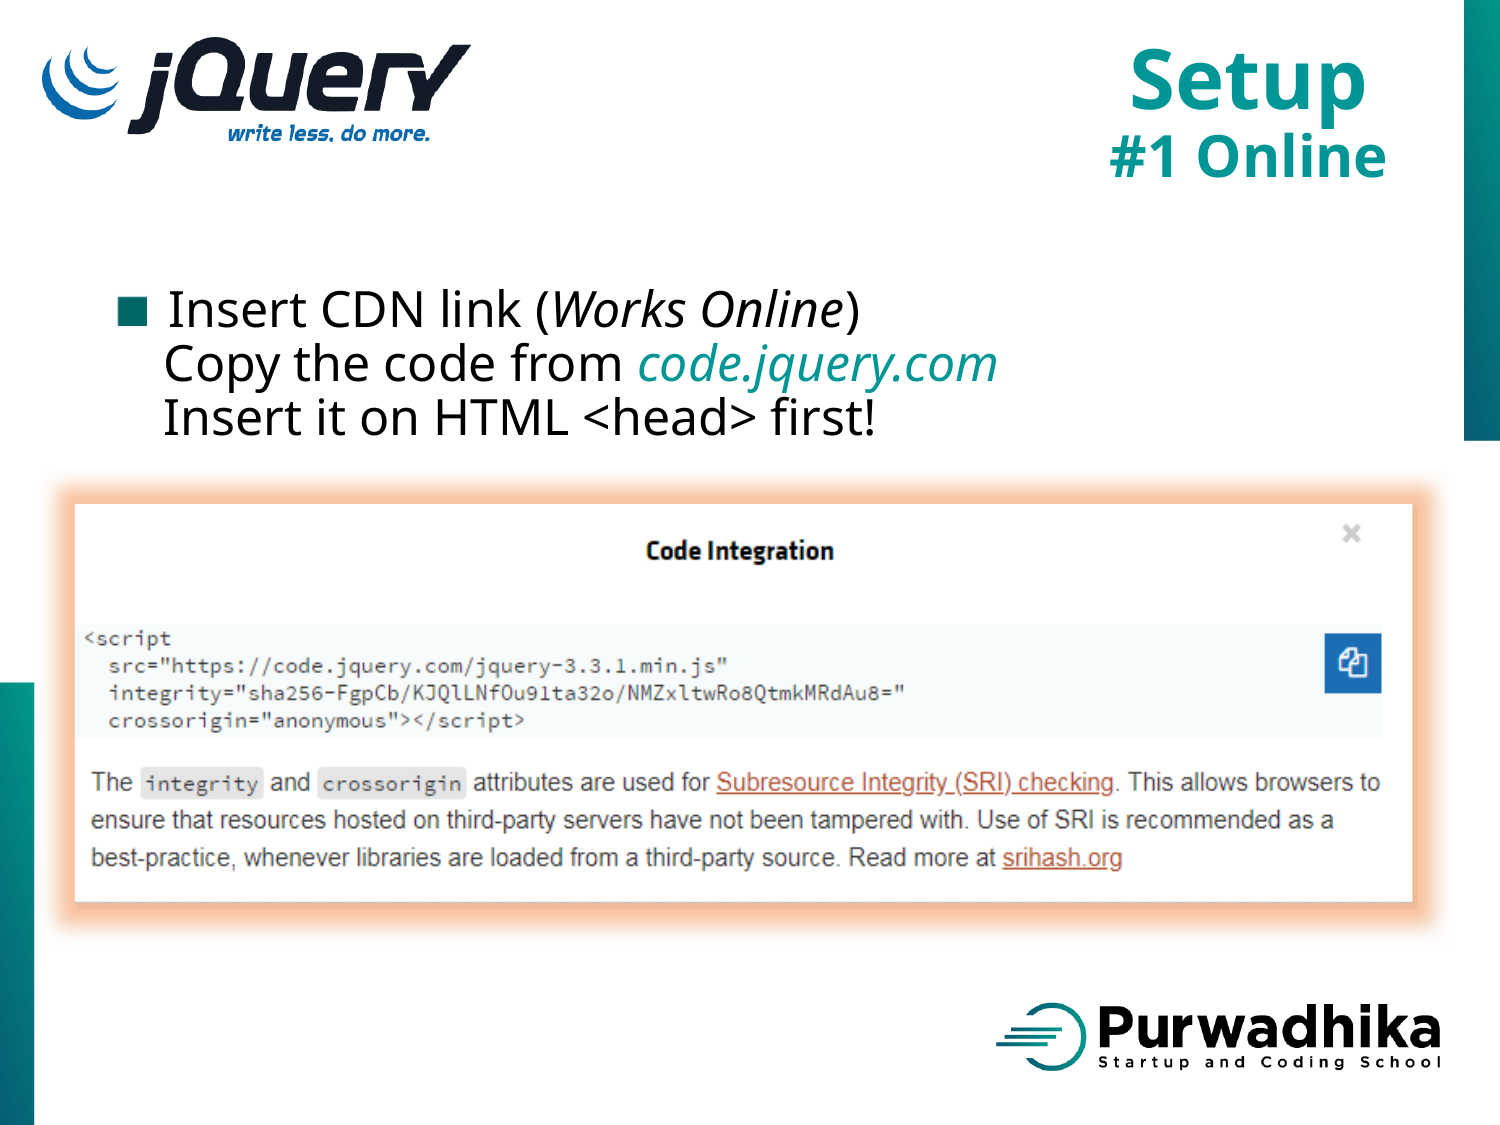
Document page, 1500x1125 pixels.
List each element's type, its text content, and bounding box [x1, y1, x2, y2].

picture [0, 0, 1500, 1125]
text_box Insert CDN link (Works Online) Copy the code from code.jquery.com Insert it on HTML <head> first! [96, 276, 1413, 378]
text_box Setup #1 Online [998, 5, 1500, 223]
